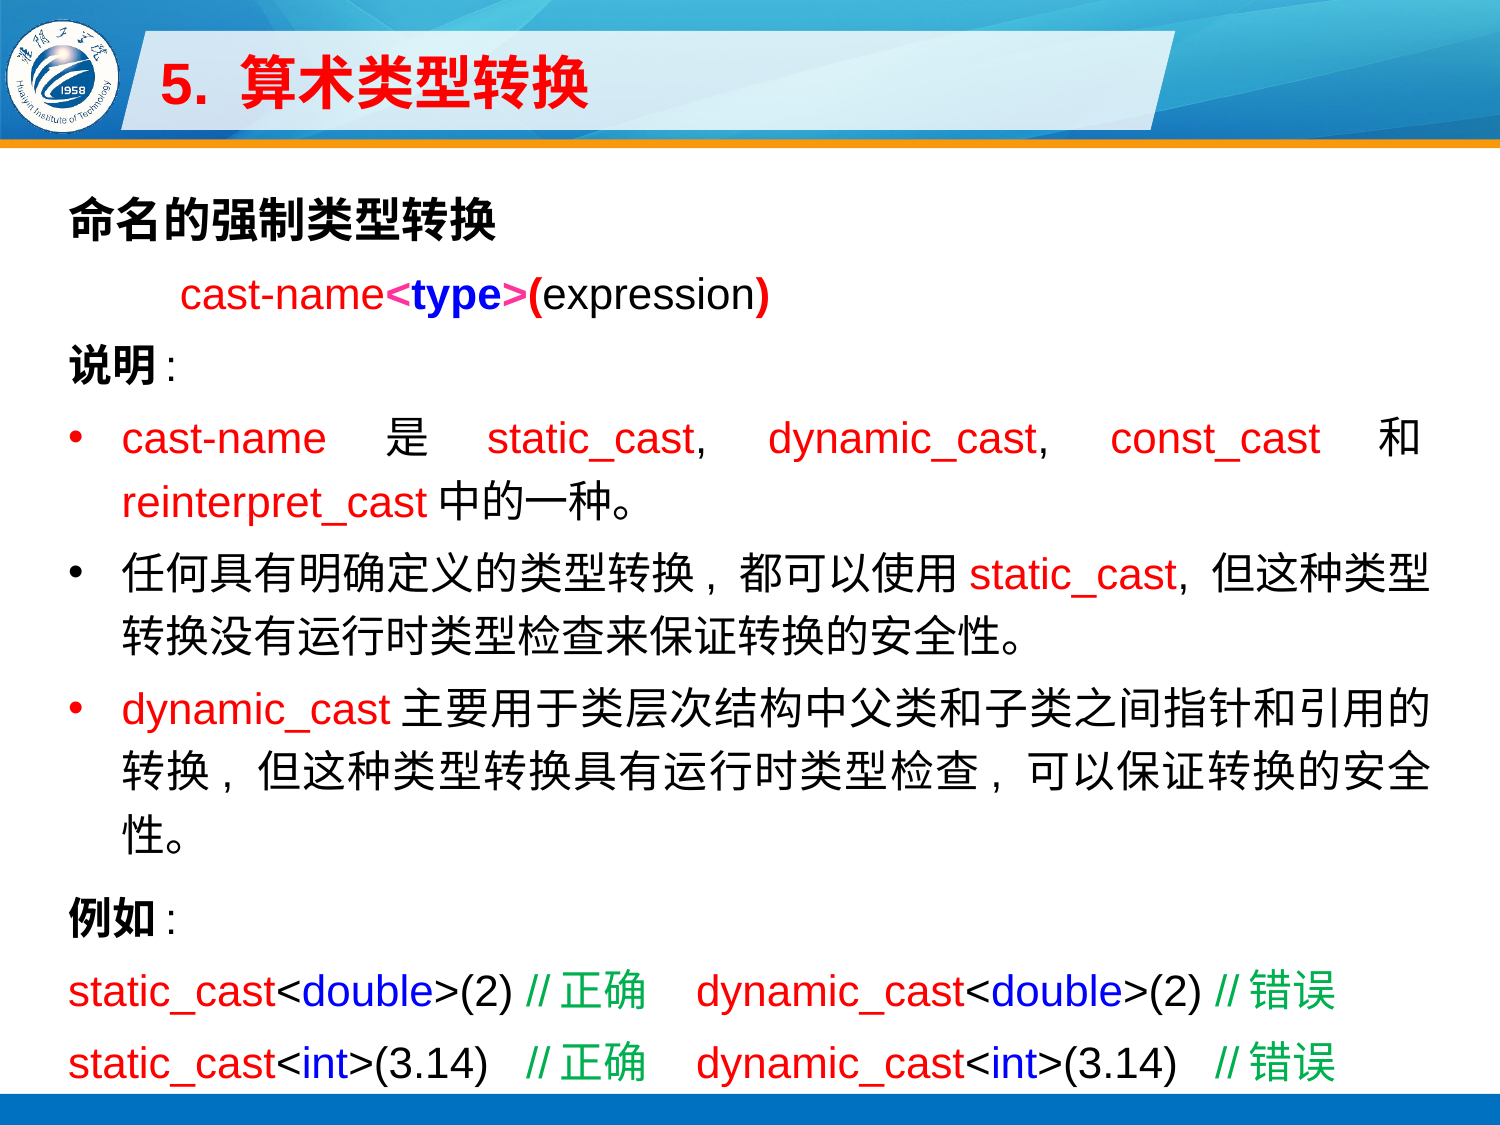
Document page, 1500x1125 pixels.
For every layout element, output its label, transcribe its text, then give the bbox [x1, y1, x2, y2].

list 命名的强制类型转换 cast-name<type>(expression) 说明: cast-name是static_cast, dynamic_cast, const_cast和reinterpret_cast中的一种。 任何具有明确定义的类型转换, 都可以使用static_cast, 但这种类型转换没有运行时类型检查来保证转换的安全性。 dynamic_cast主要用于类层次结构中父类和子类之间指针和引用的转换, 但这种类型转换具有运行时类型检查, 可以保证转换的安全性。 例如: static_cast<double>(2) //正确 dynamic_cast<double>(2) //错误 static_cast<int>(3.14) //正确 dynamic_cast<int>(3.14) //错误 [53, 170, 1447, 1106]
picture [0, 0, 1500, 139]
title 5. 算术类型转换 [145, 39, 1176, 123]
